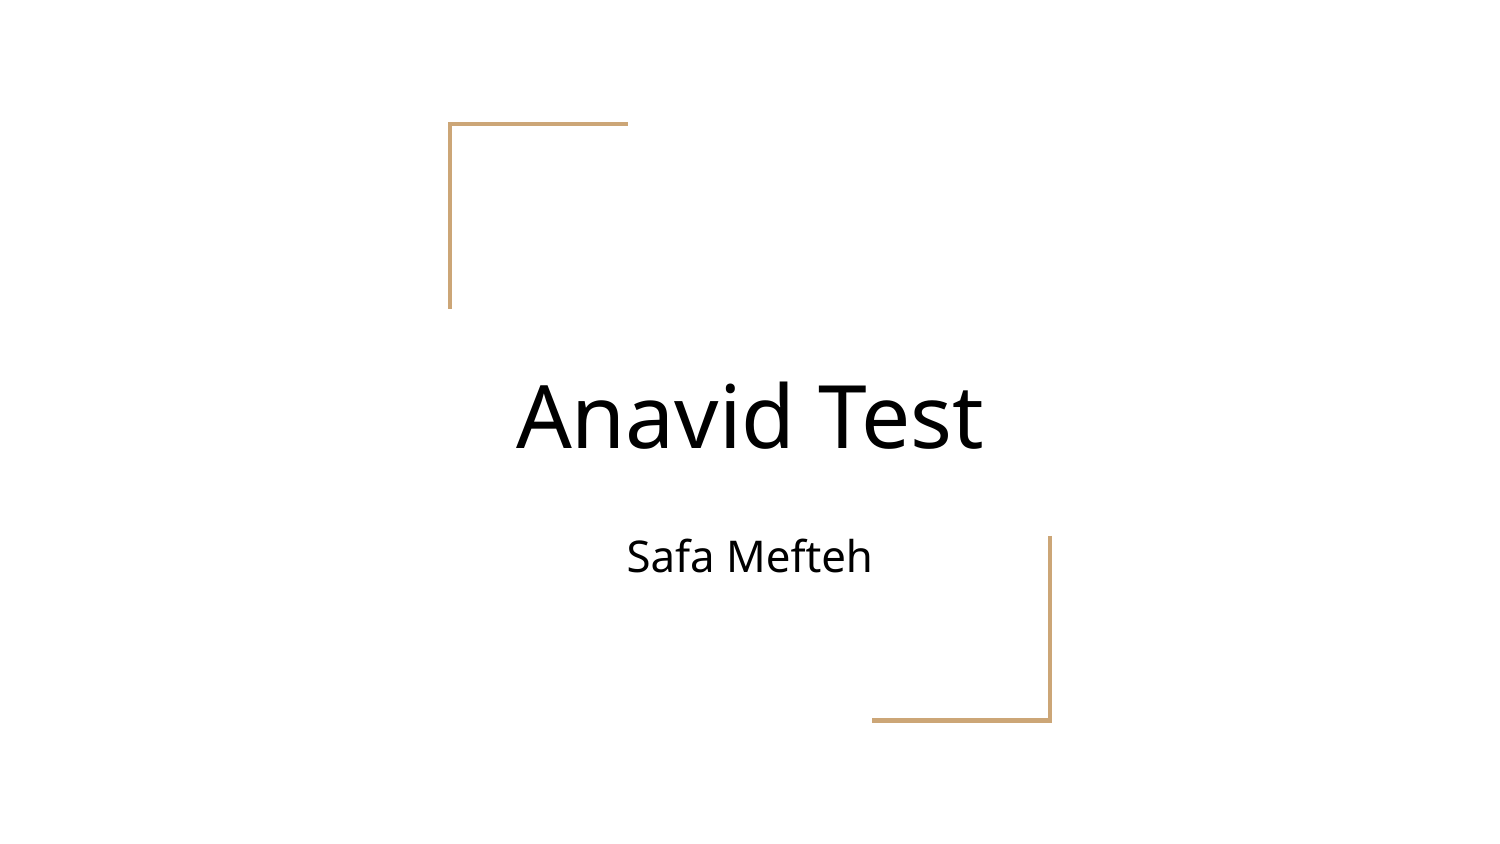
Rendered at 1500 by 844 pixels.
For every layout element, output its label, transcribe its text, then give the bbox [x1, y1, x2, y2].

title Anavid Test [499, 236, 1001, 490]
subtitle Safa Mefteh [499, 511, 1001, 627]
